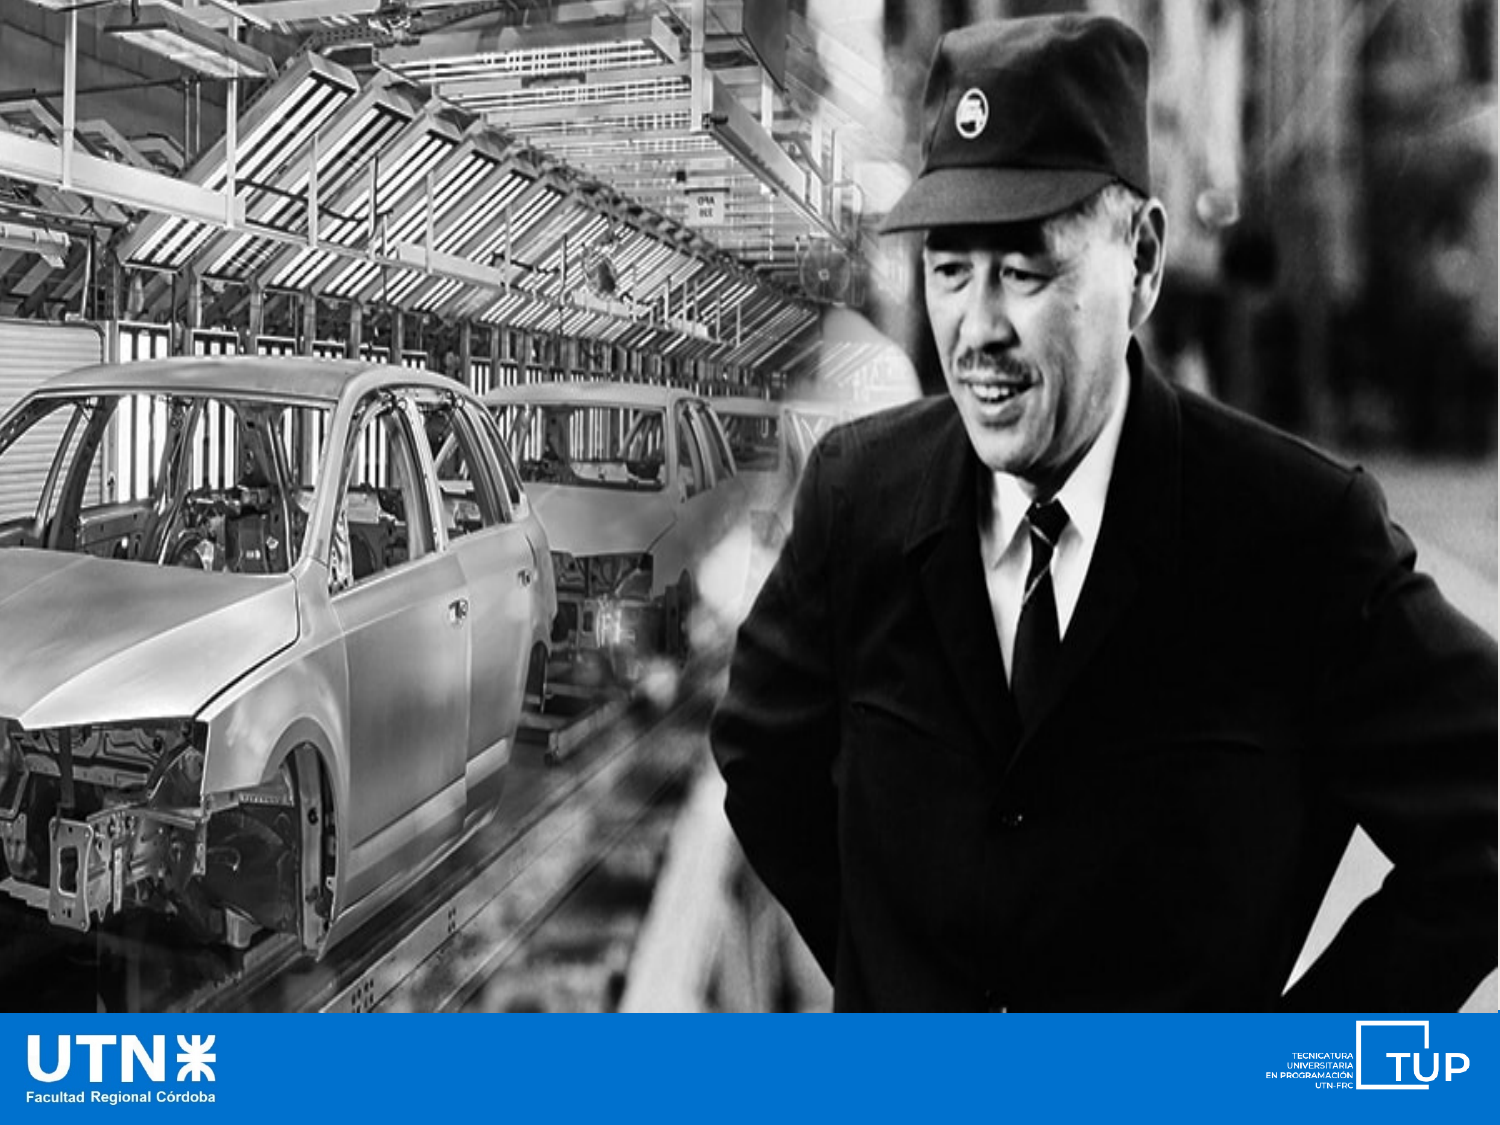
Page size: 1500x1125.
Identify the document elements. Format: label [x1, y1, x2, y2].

text_box [0, 1012, 1499, 1125]
picture [0, 0, 1500, 1125]
picture [24, 1031, 219, 1106]
